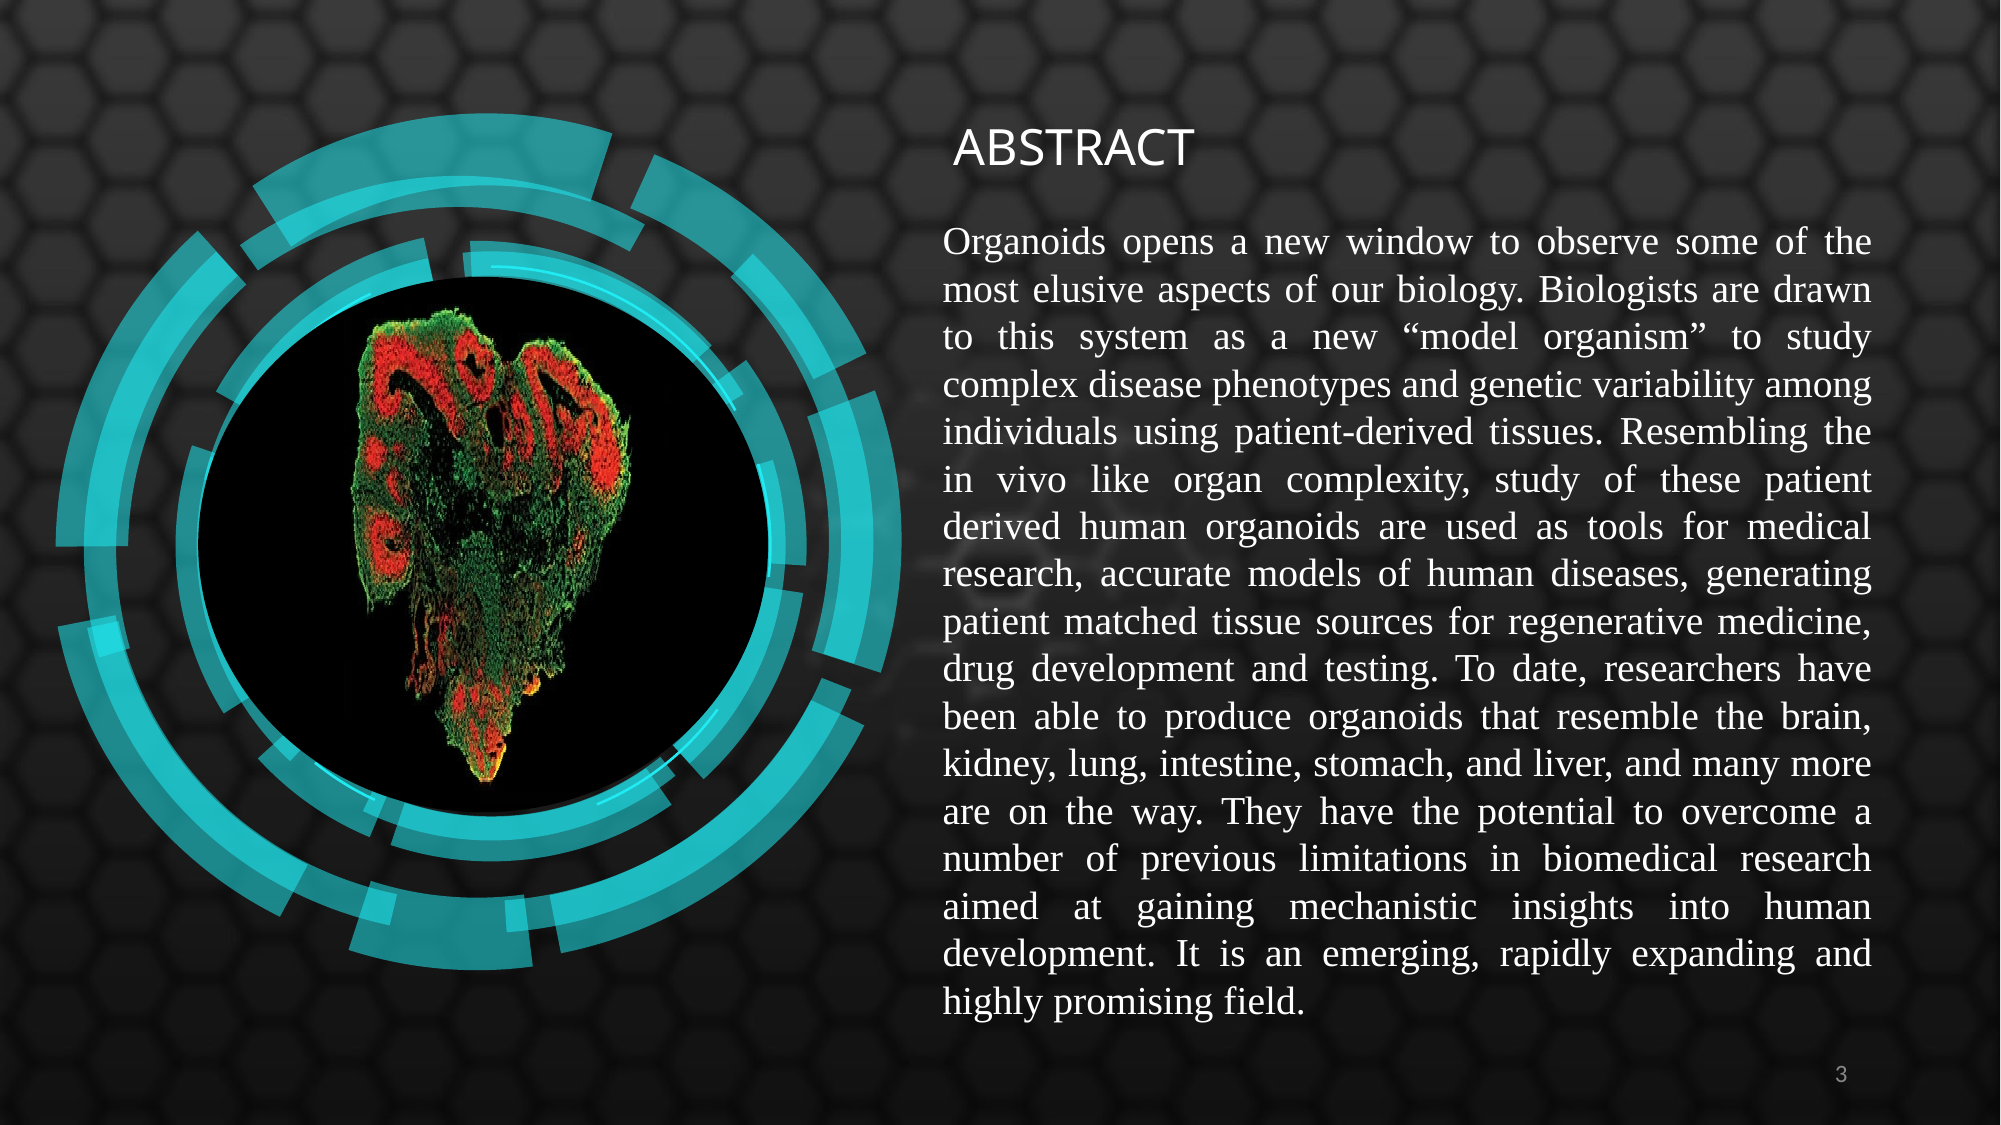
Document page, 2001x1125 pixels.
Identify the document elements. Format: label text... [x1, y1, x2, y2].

text_box Organoids opens a new window to observe some of the most elusive aspects of our biology. Biologists are drawn to this system as a new “model organism” to study complex disease phenotypes and genetic variability among individuals using patient-derived tissues. Resembling the in vivo like organ complexity, study of these patient derived human organoids are used as tools for medical research, accurate models of human diseases, generating patient matched tissue sources for regenerative medicine, drug development and testing. To date, researchers have been able to produce organoids that resemble the brain, kidney, lung, intestine, stomach, and liver, and many more are on the way. They have the potential to overcome a number of previous limitations in biomedical research aimed at gaining mechanistic insights into human development. It is an emerging, rapidly expanding and highly promising field. [927, 207, 1888, 1030]
picture [0, 0, 2001, 1125]
slide_number 3 [1412, 1042, 1863, 1103]
text_box ABSTRACT [939, 108, 1255, 184]
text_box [49, 115, 911, 971]
